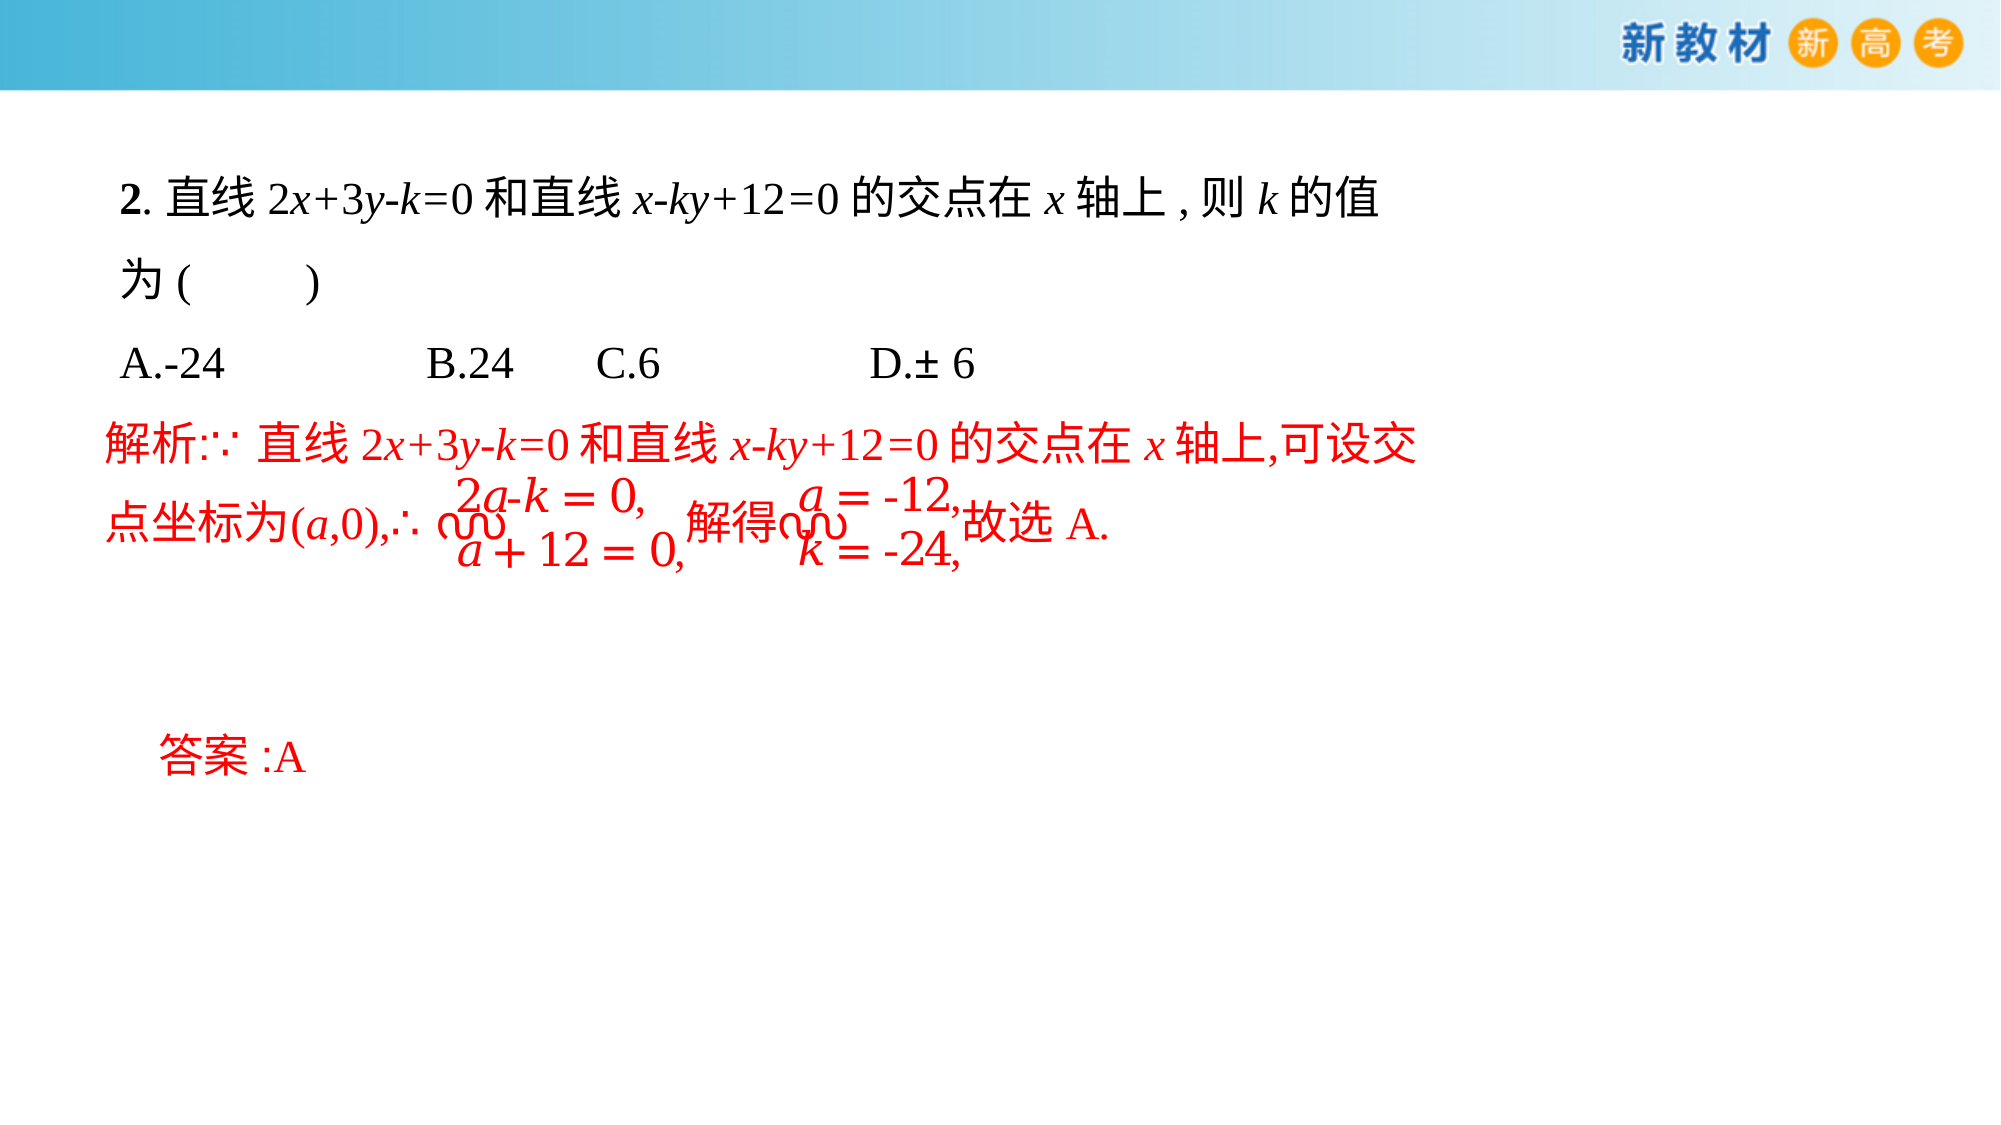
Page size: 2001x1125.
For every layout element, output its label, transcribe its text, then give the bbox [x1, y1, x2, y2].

text_box 2.直线2x+3y-k=0和直线x-ky+12=0的交点在x轴上,则k的值为( ) A.-24 B.24 C.6 D.± 6 [104, 133, 1438, 396]
picture [0, 0, 2001, 1125]
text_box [104, 414, 1439, 603]
text_box 答案:A [143, 708, 331, 789]
